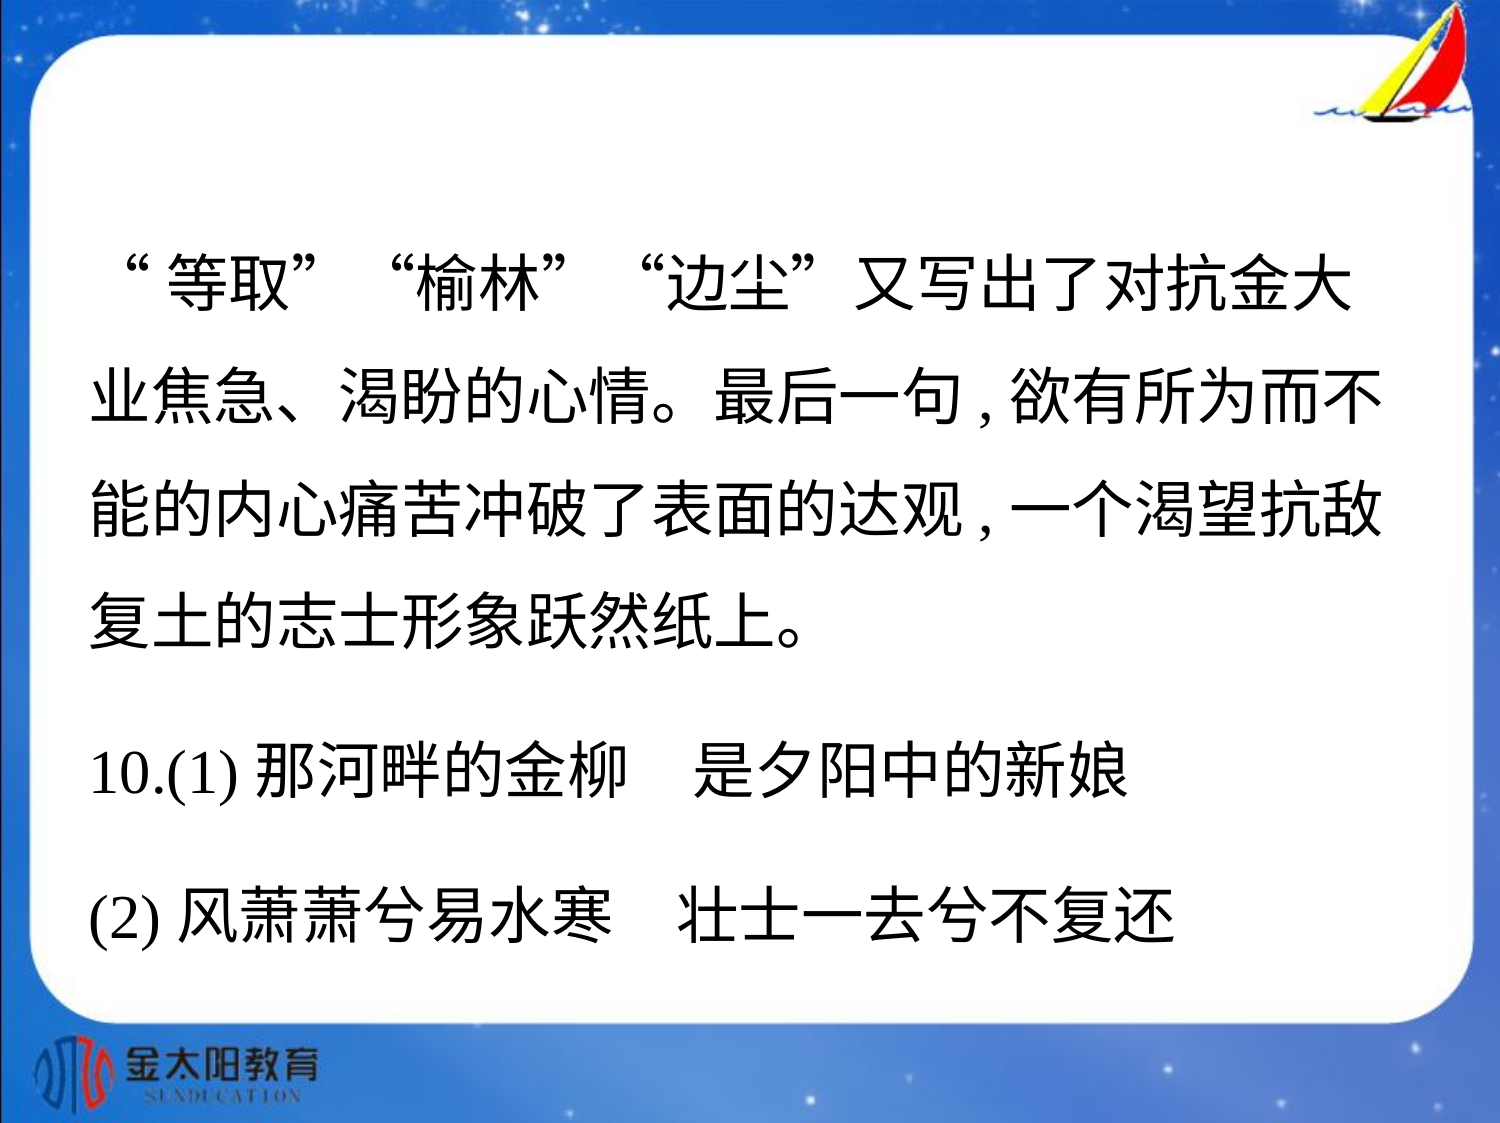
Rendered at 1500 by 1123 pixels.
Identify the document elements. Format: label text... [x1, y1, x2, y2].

text_box 10.(1)那河畔的金柳 是夕阳中的新娘 [88, 693, 1453, 807]
text_box “等取”“榆林”“边尘”又写出了对抗金大 业焦急、渴盼的心情。最后一句,欲有所为而不 能的内心痛苦冲破了表面的达观,一个渴望抗敌 复土的志士形象跃然纸上。 [88, 206, 1453, 658]
picture [0, 0, 1500, 1123]
text_box (2)风萧萧兮易水寒 壮士一去兮不复还 [88, 838, 1453, 952]
